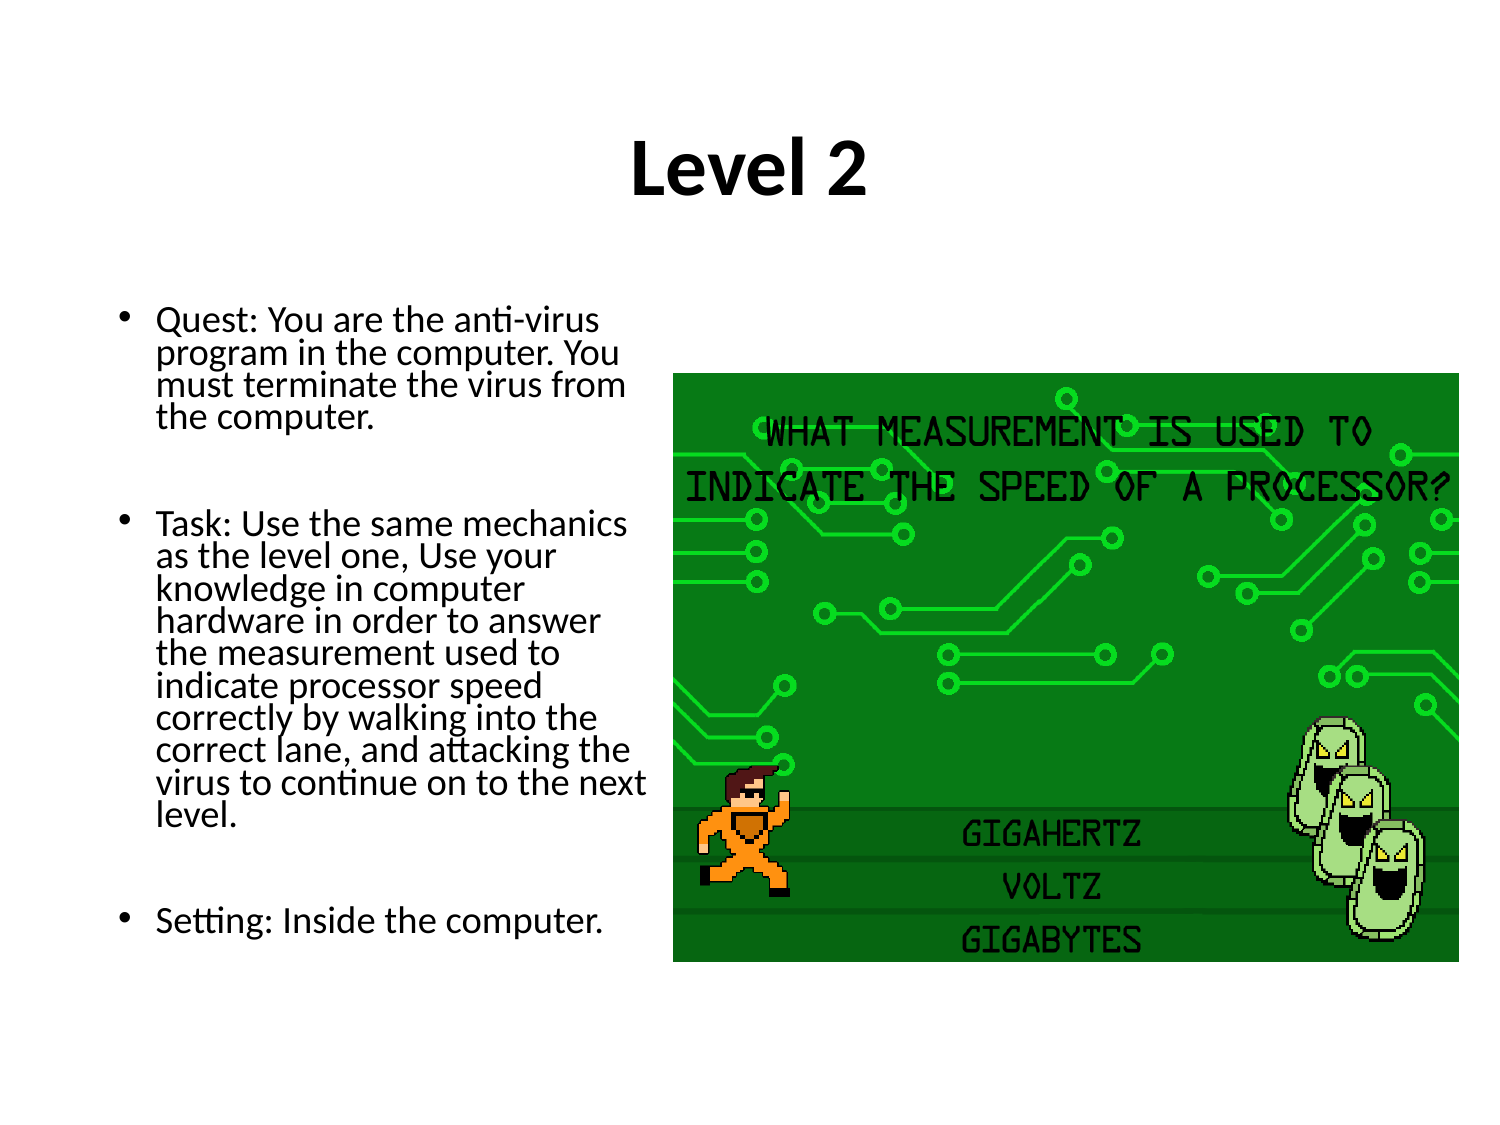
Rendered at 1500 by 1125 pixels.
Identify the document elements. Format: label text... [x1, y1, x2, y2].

title Level 2 [103, 59, 1397, 278]
list Quest: You are the anti-virus program in the computer. You must terminate the virus from the computer. Task: Use the same mechanics as the level one, Use your knowledge in computer hardware in order to answer the measurement used to indicate processor speed correctly by walking into the correct lane, and attacking the virus to continue on to the next level. Setting: Inside the computer. [103, 299, 674, 1024]
picture [673, 373, 1460, 963]
